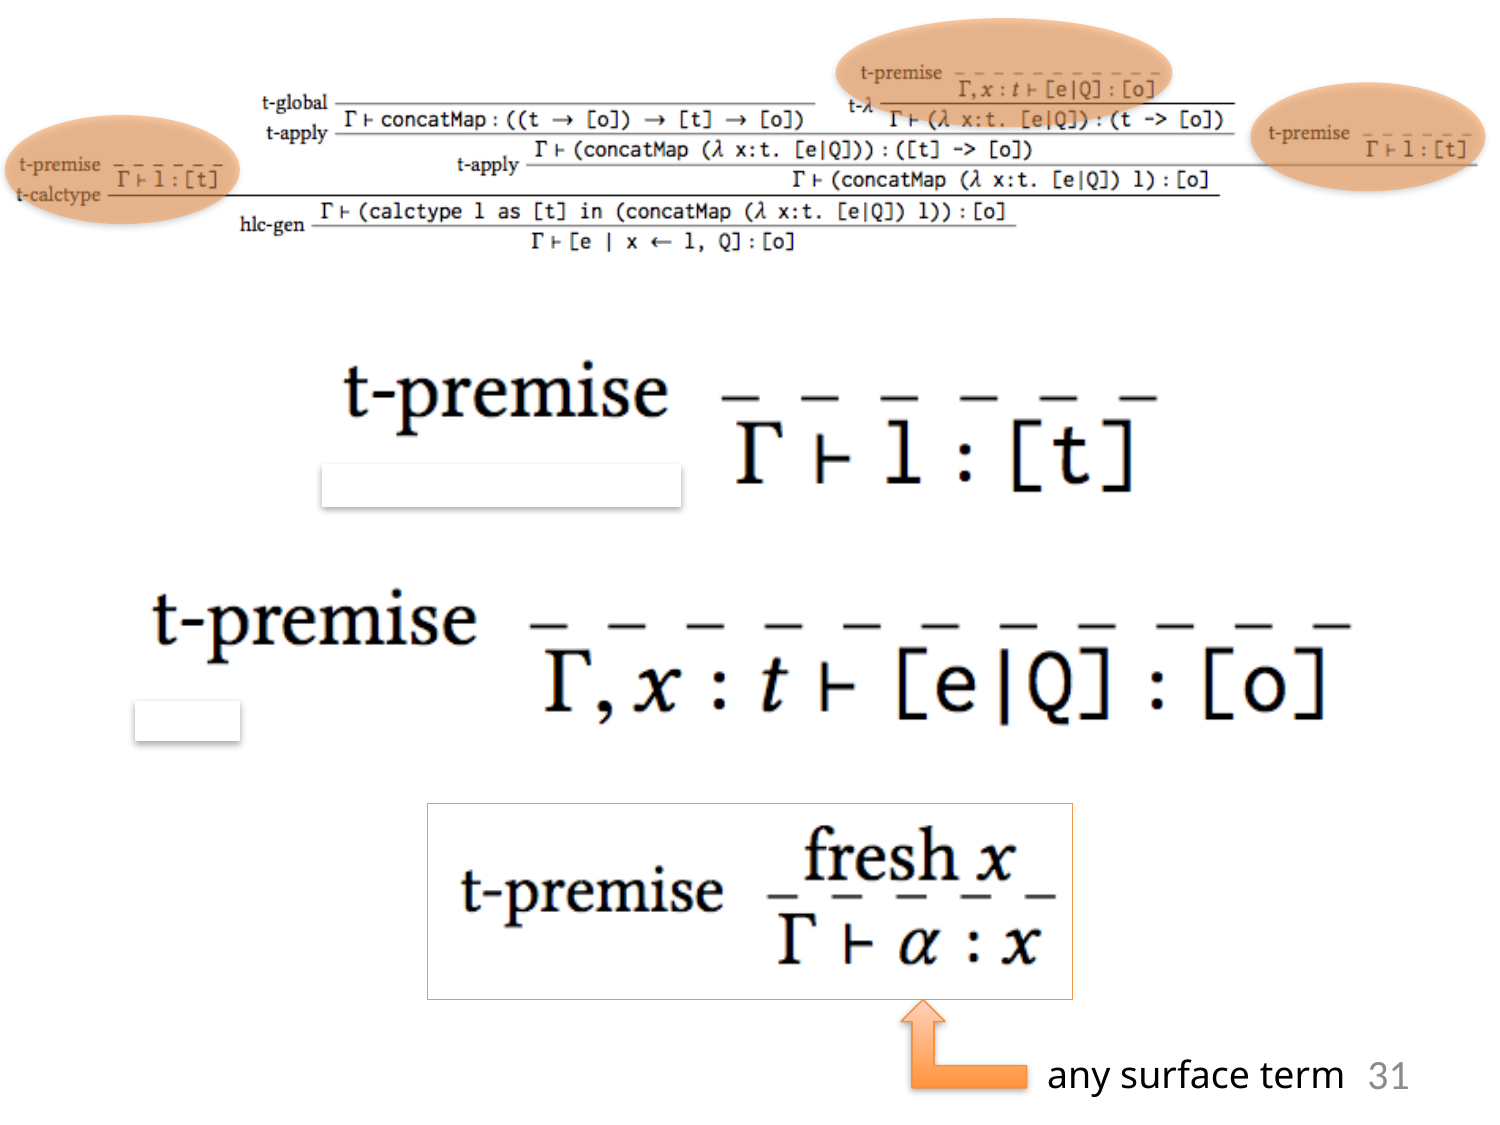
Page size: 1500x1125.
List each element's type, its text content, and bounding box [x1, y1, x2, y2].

slide_number 31 [1074, 1042, 1425, 1103]
text_box [900, 1008, 1028, 1089]
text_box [322, 351, 1173, 507]
text_box any surface term [1032, 1044, 1361, 1104]
picture [426, 803, 1074, 1000]
picture [0, 38, 1500, 272]
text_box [135, 578, 1365, 741]
text_box [874, 17, 1134, 37]
